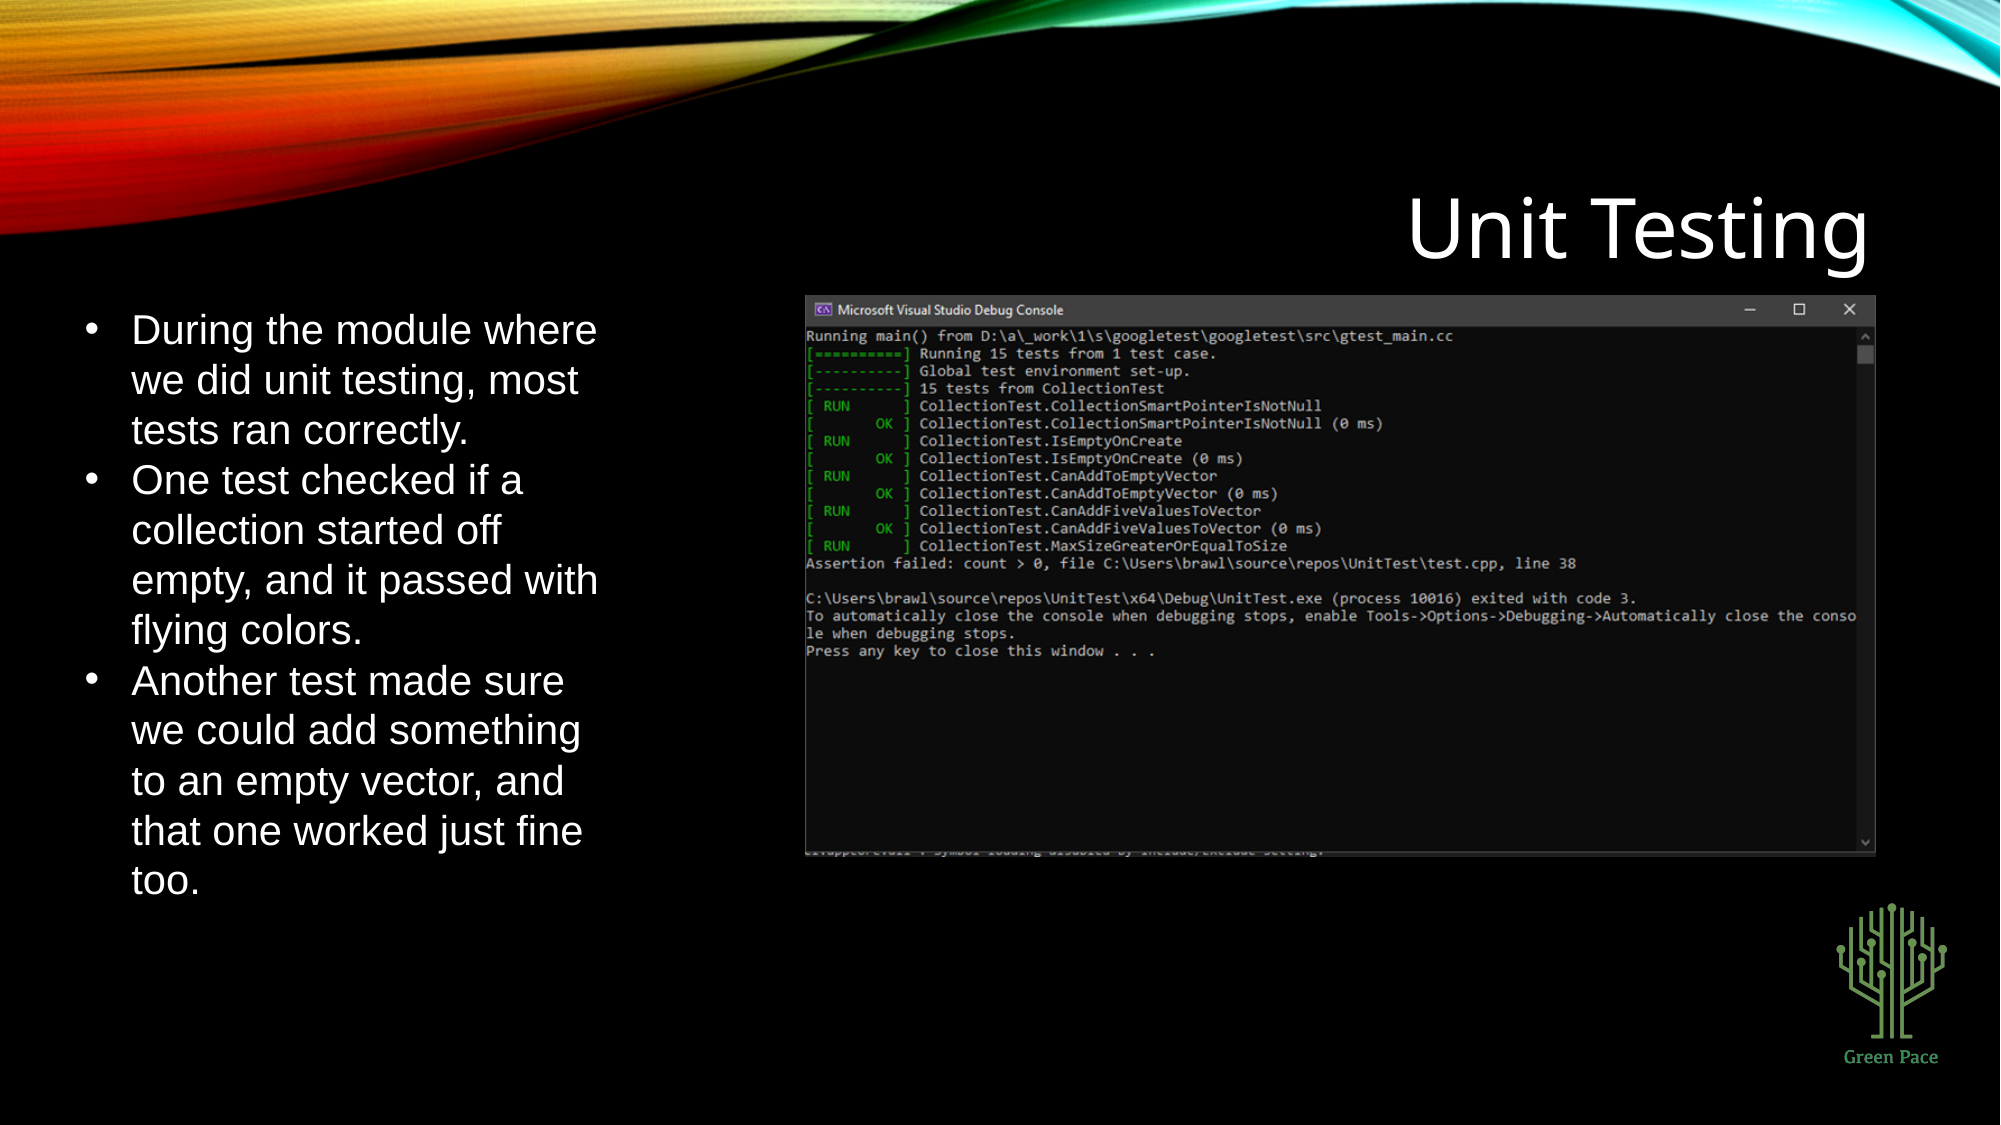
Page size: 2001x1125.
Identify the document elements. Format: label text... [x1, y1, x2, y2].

picture [805, 295, 1876, 858]
text_box During the module where we did unit testing, most tests ran correctly. One test checked if a collection started off empty, and it passed with flying colors. Another test made sure we could add something to an empty vector, and that one worked just fine too. [69, 295, 641, 911]
picture [0, 0, 2000, 237]
picture [1817, 892, 1964, 1082]
title Unit Testing [474, 125, 1888, 338]
